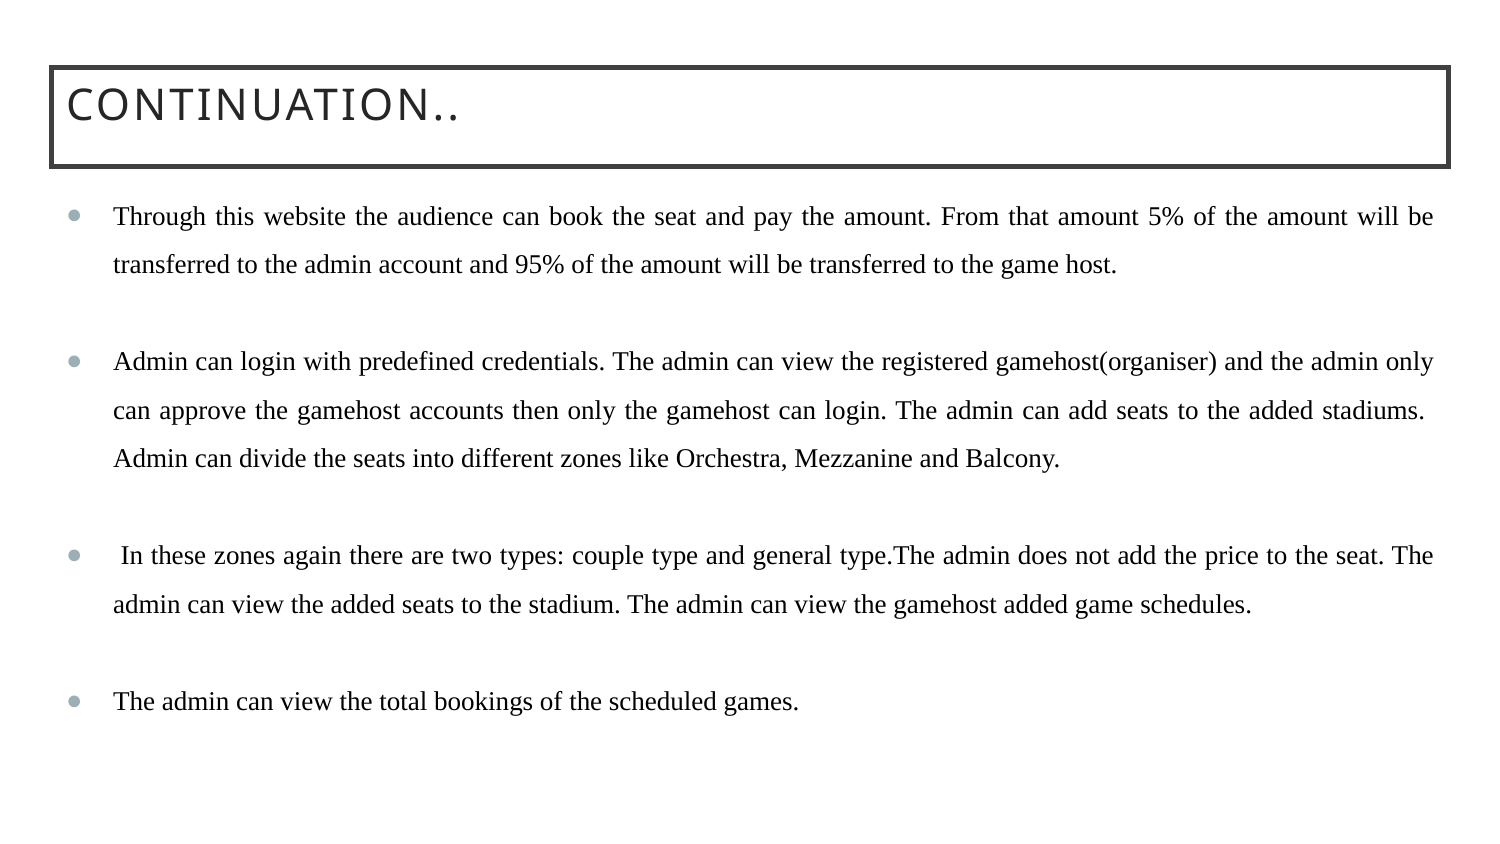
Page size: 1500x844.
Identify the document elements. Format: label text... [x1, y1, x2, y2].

title continuation.. [49, 65, 1451, 169]
list Through this website the audience can book the seat and pay the amount. From that amount 5% of the amount will be transferred to the admin account and 95% of the amount will be transferred to the game host. Admin can login with predefined credentials. The admin can view the registered gamehost(organiser) and the admin only can approve the gamehost accounts then only the gamehost can login. The admin can add seats to the added stadiums. Admin can divide the seats into different zones like Orchestra, Mezzanine and Balcony. In these zones again there are two types: couple type and general type.The admin does not add the price to the seat. The admin can view the added seats to the stadium. The admin can view the gamehost added game schedules. The admin can view the total bookings of the scheduled games. [51, 166, 1449, 750]
